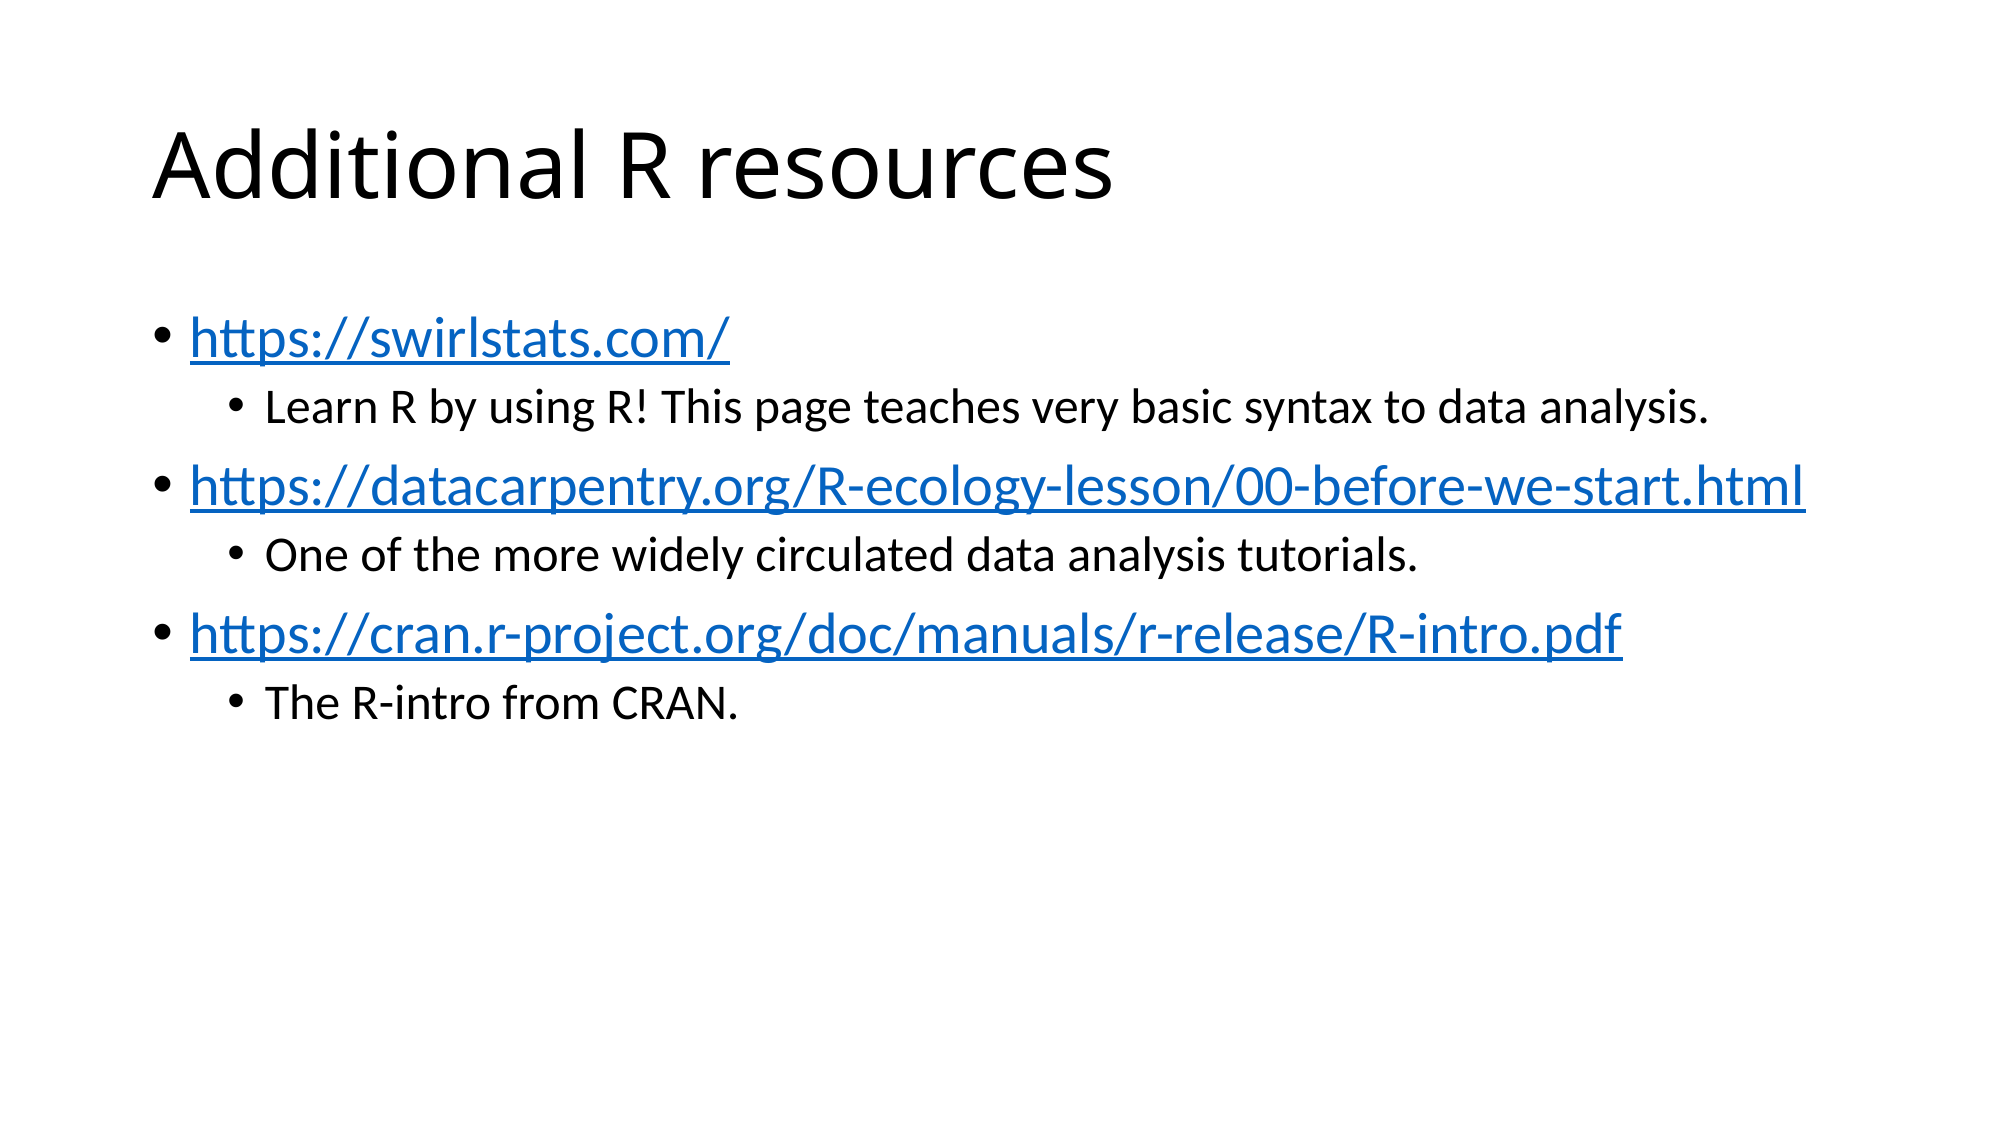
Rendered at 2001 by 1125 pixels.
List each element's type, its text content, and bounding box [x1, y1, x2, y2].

list https://swirlstats.com/ Learn R by using R! This page teaches very basic syntax to data analysis. https://datacarpentry.org/R-ecology-lesson/00-before-we-start.html One of the more widely circulated data analysis tutorials. https://cran.r-project.org/doc/manuals/r-release/R-intro.pdf The R-intro from CRAN. [137, 299, 1863, 1014]
title Additional R resources [137, 59, 1863, 278]
